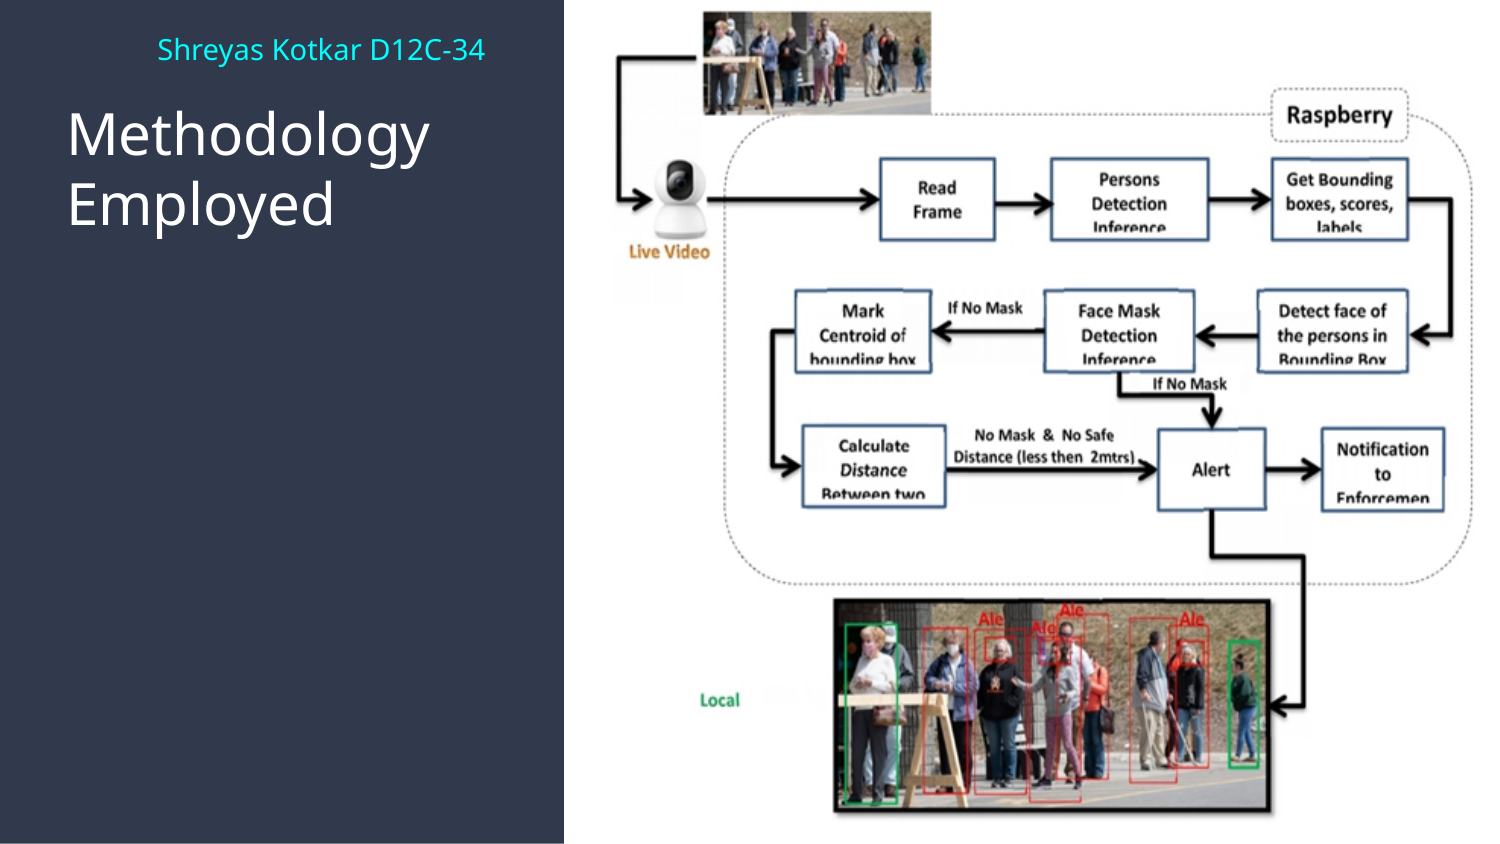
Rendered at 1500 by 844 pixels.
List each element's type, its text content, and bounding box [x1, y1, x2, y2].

text_box Shreyas Kotkar D12C-34 [142, 16, 558, 82]
picture [563, 0, 1500, 844]
title Methodology Employed [51, 82, 558, 383]
